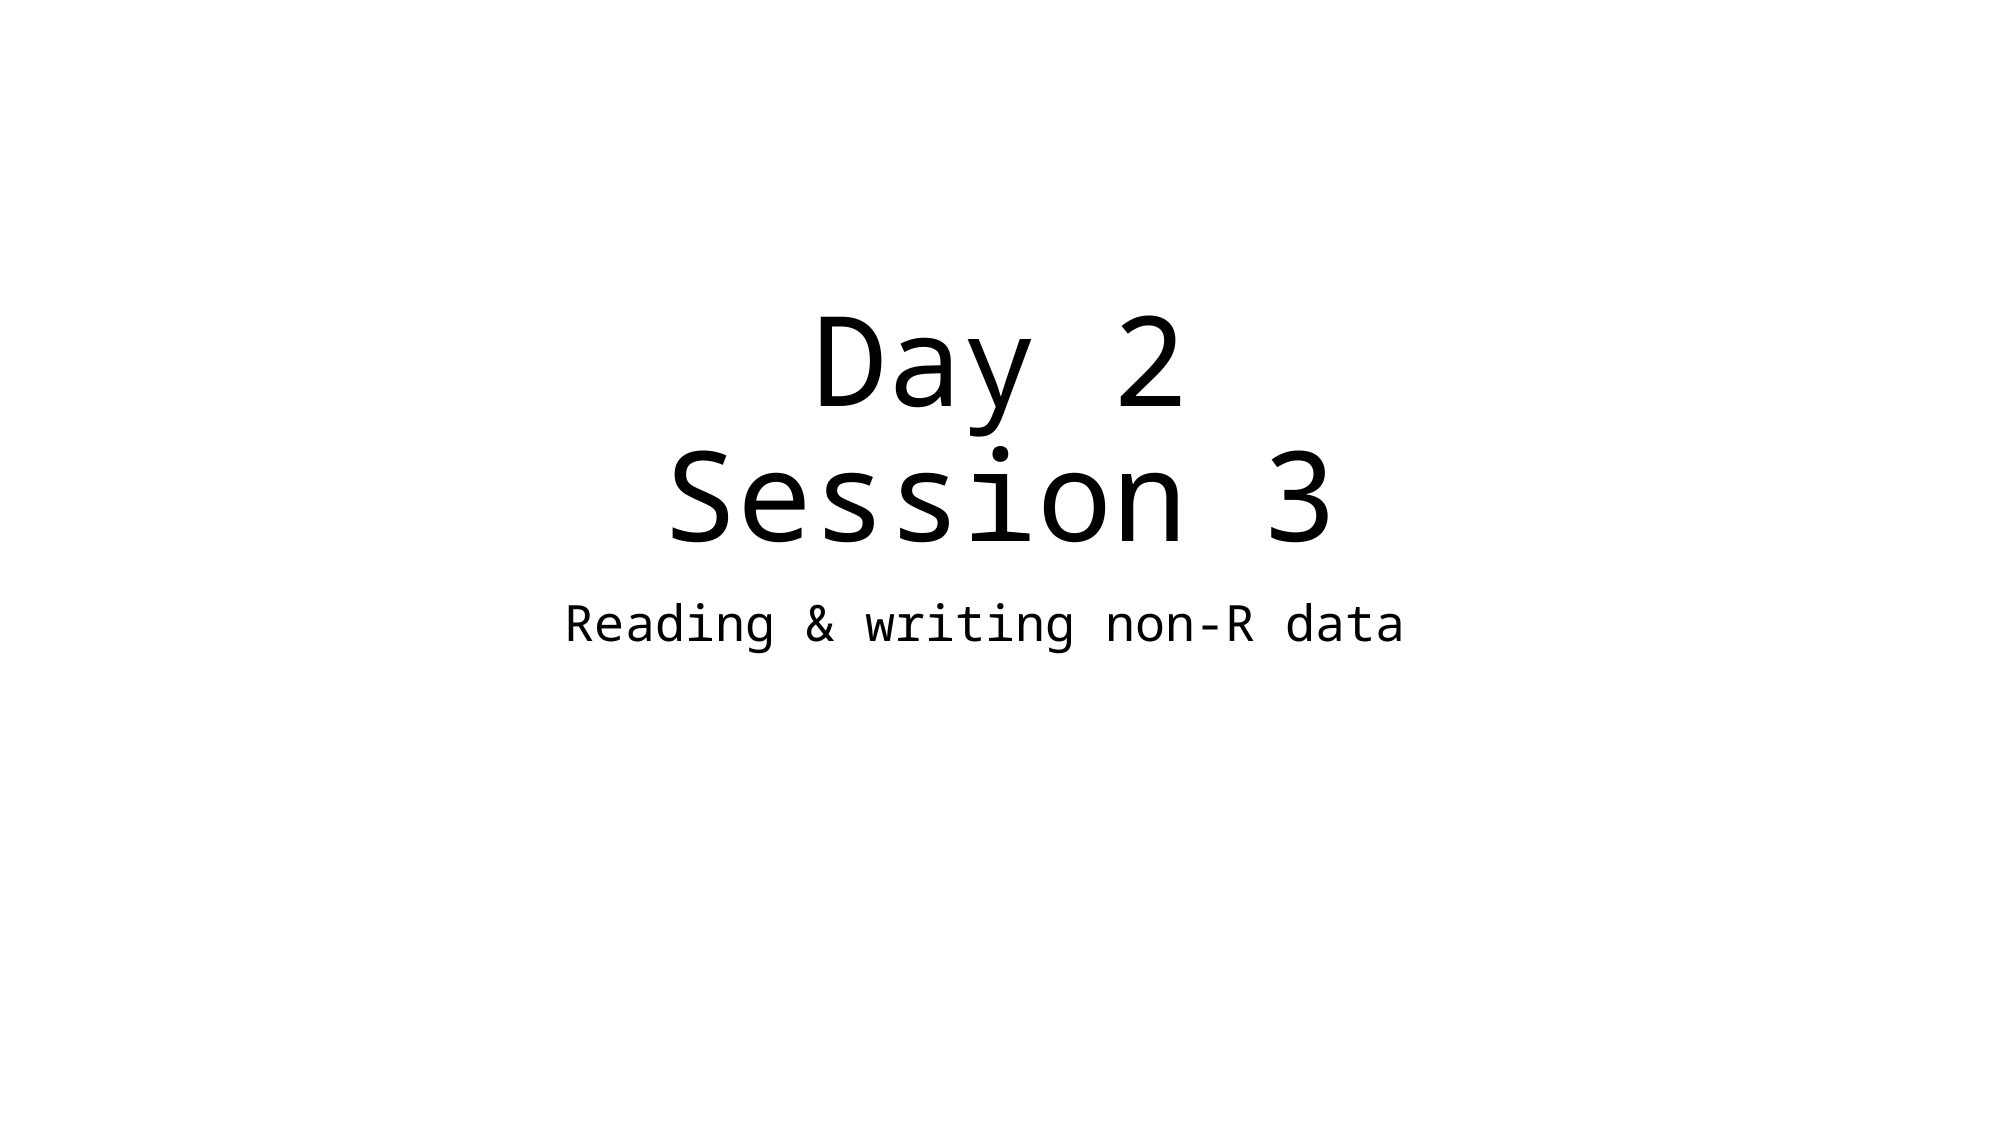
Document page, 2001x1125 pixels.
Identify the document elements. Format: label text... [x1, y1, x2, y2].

subtitle Reading & writing non-R data [249, 590, 1750, 863]
title Day 2 Session 3 [249, 184, 1750, 576]
